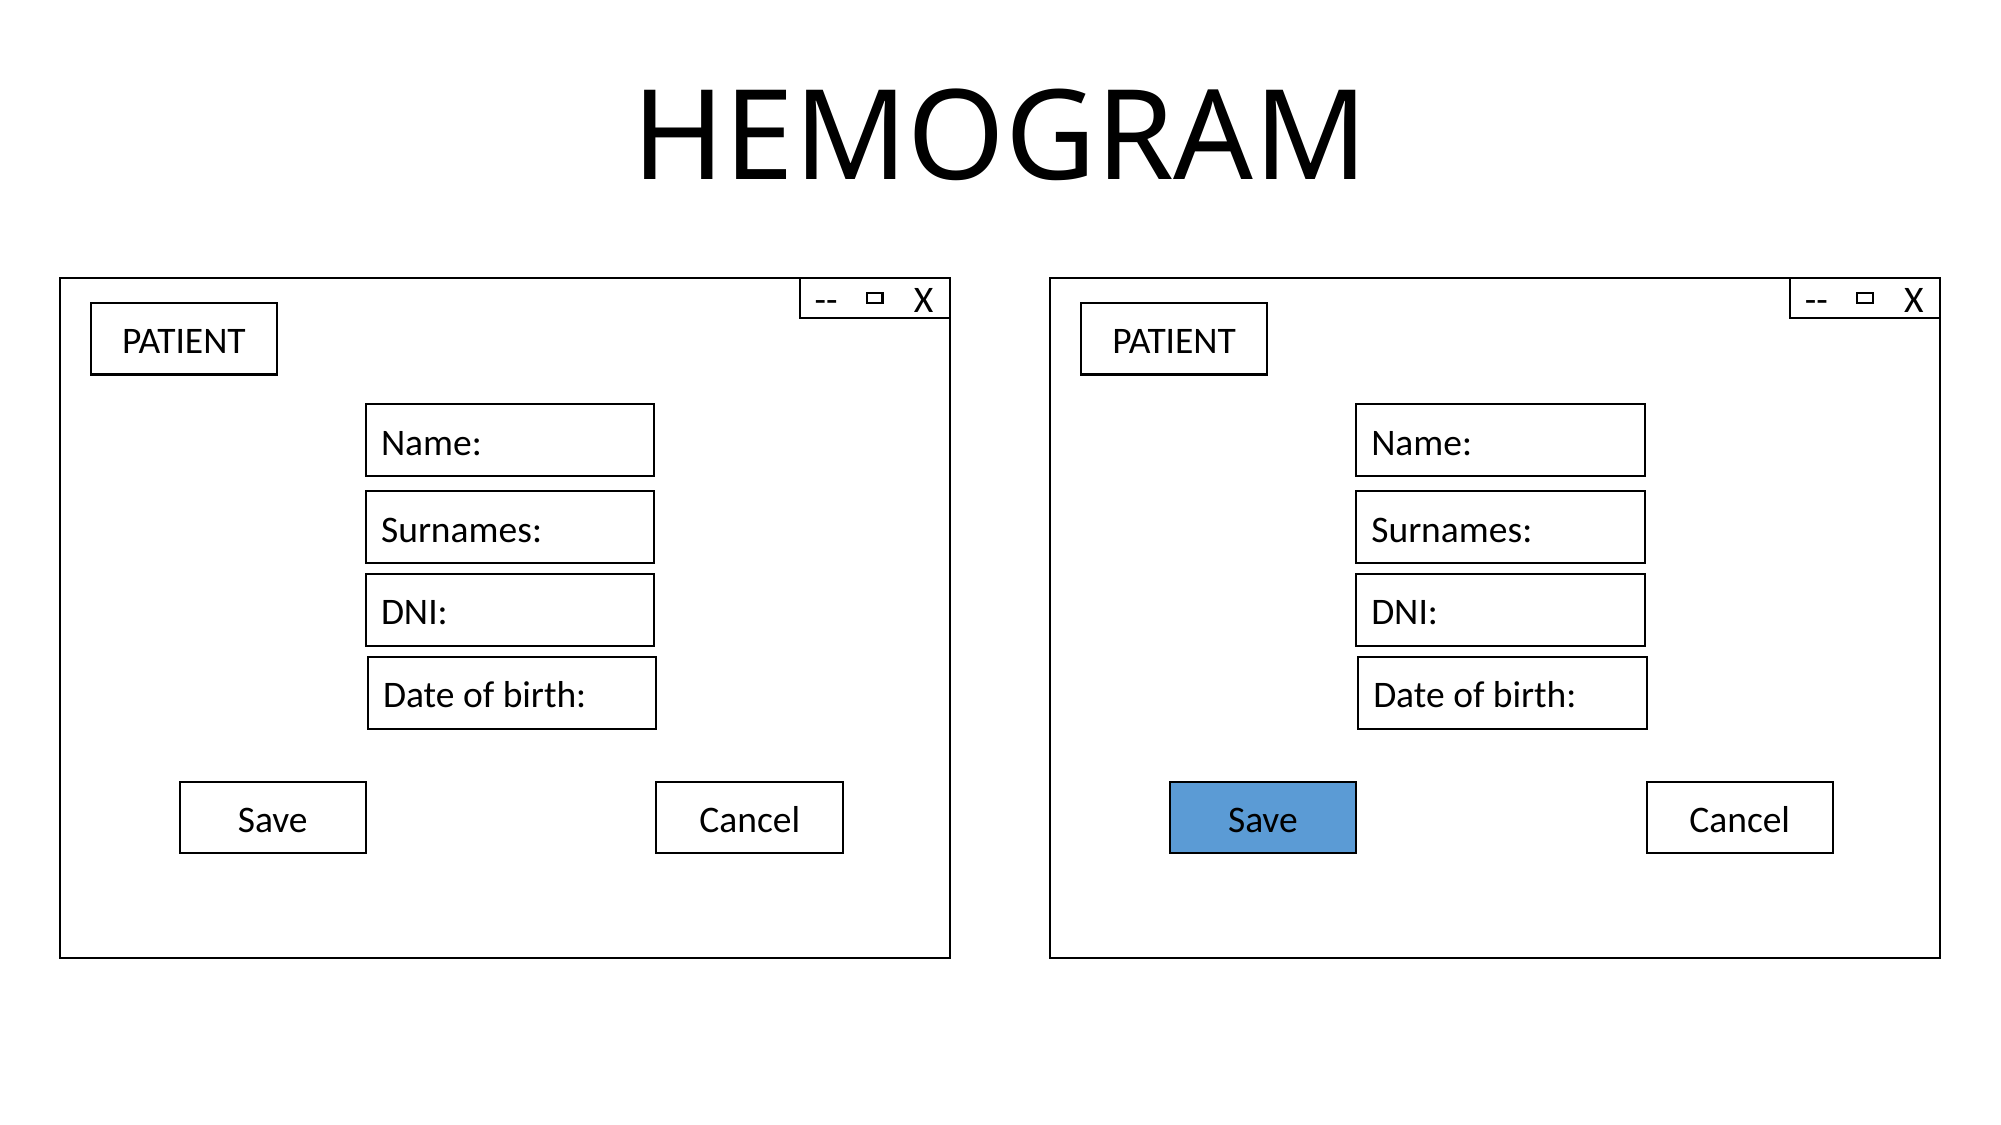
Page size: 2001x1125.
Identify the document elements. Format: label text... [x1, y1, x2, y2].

text_box [866, 292, 884, 304]
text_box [1050, 278, 1940, 959]
text_box [59, 277, 951, 959]
text_box PATIENT [90, 302, 278, 376]
text_box DNI: [365, 573, 655, 647]
text_box Date of birth: [367, 656, 657, 730]
text_box -- X [799, 277, 951, 319]
text_box Cancel [655, 781, 844, 854]
title HEMOGRAM [249, 36, 1750, 215]
text_box Surnames: [365, 490, 655, 564]
text_box Save [179, 781, 367, 854]
text_box Name: [365, 403, 655, 477]
